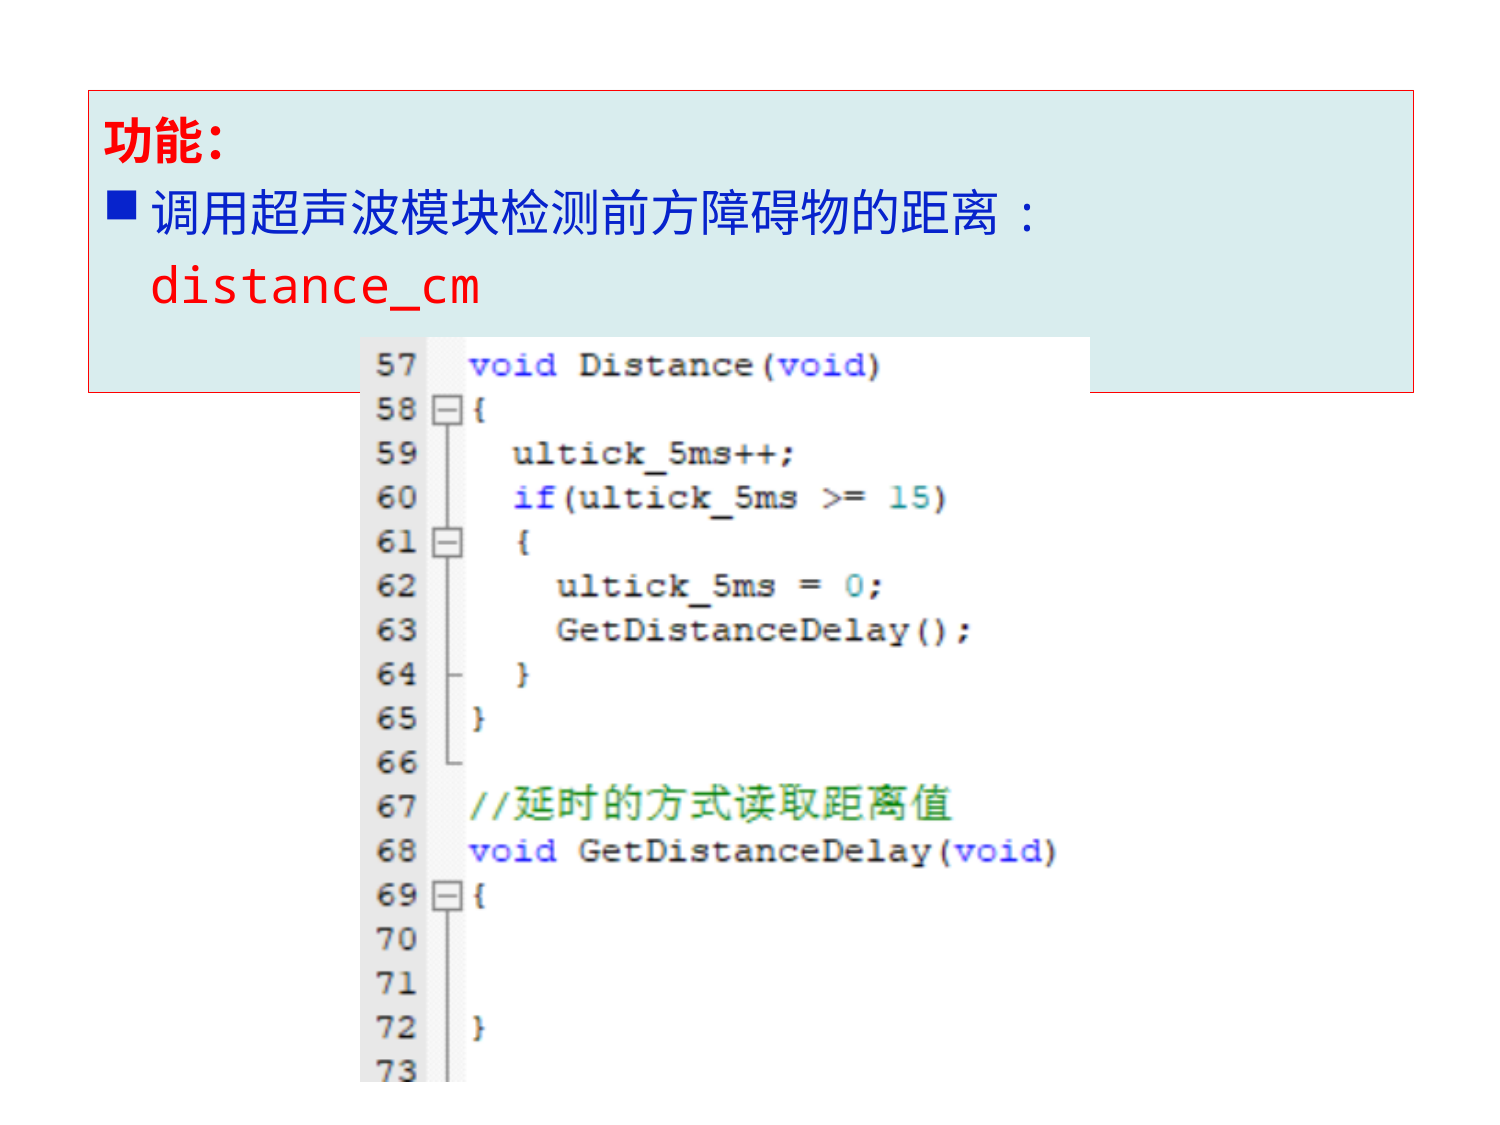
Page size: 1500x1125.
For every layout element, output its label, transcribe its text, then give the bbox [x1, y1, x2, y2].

text_box 功能： 调用超声波模块检测前方障碍物的距离: distance_cm [88, 89, 1414, 393]
picture [360, 337, 1091, 1083]
